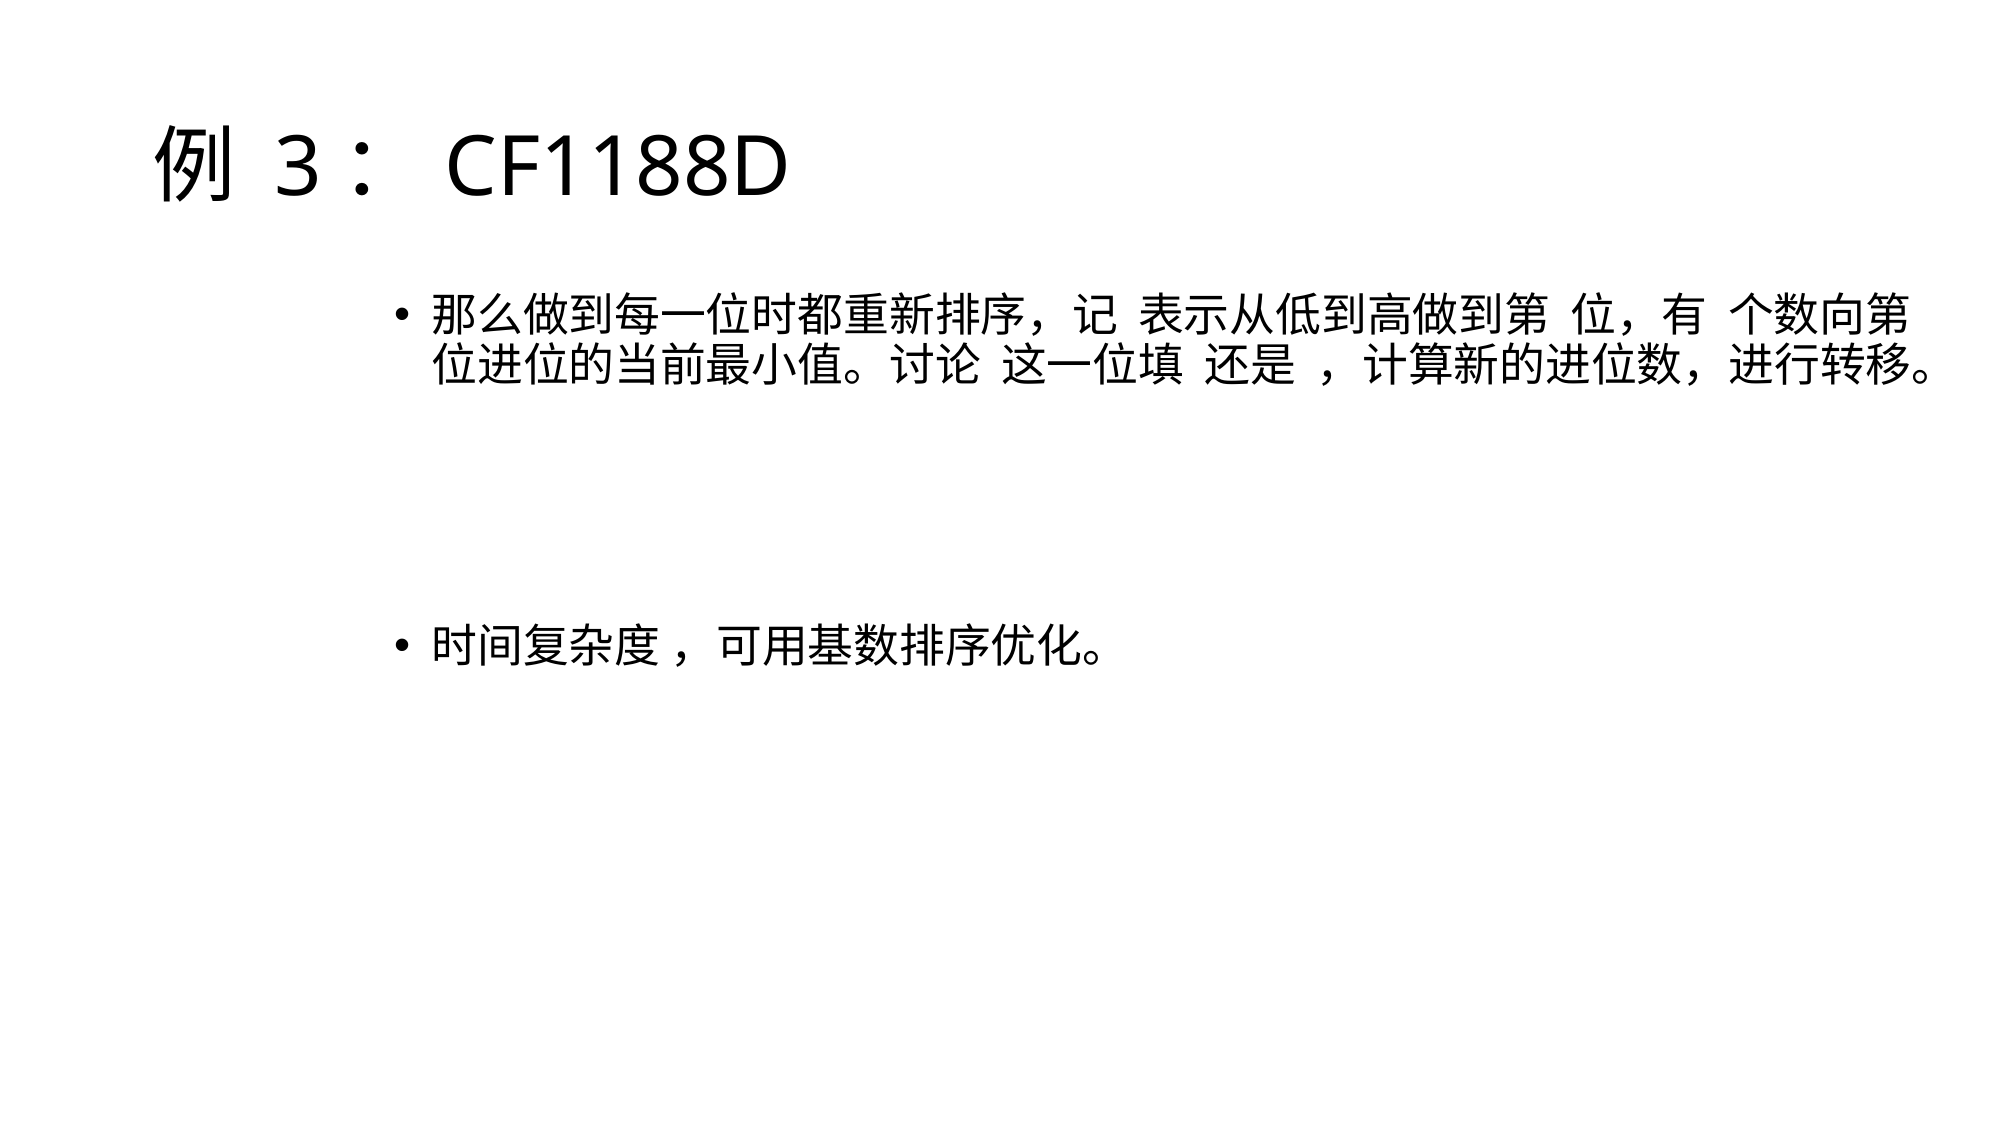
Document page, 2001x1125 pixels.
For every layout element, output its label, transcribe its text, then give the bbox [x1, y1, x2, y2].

title 例 3：CF1188D [137, 59, 1863, 278]
